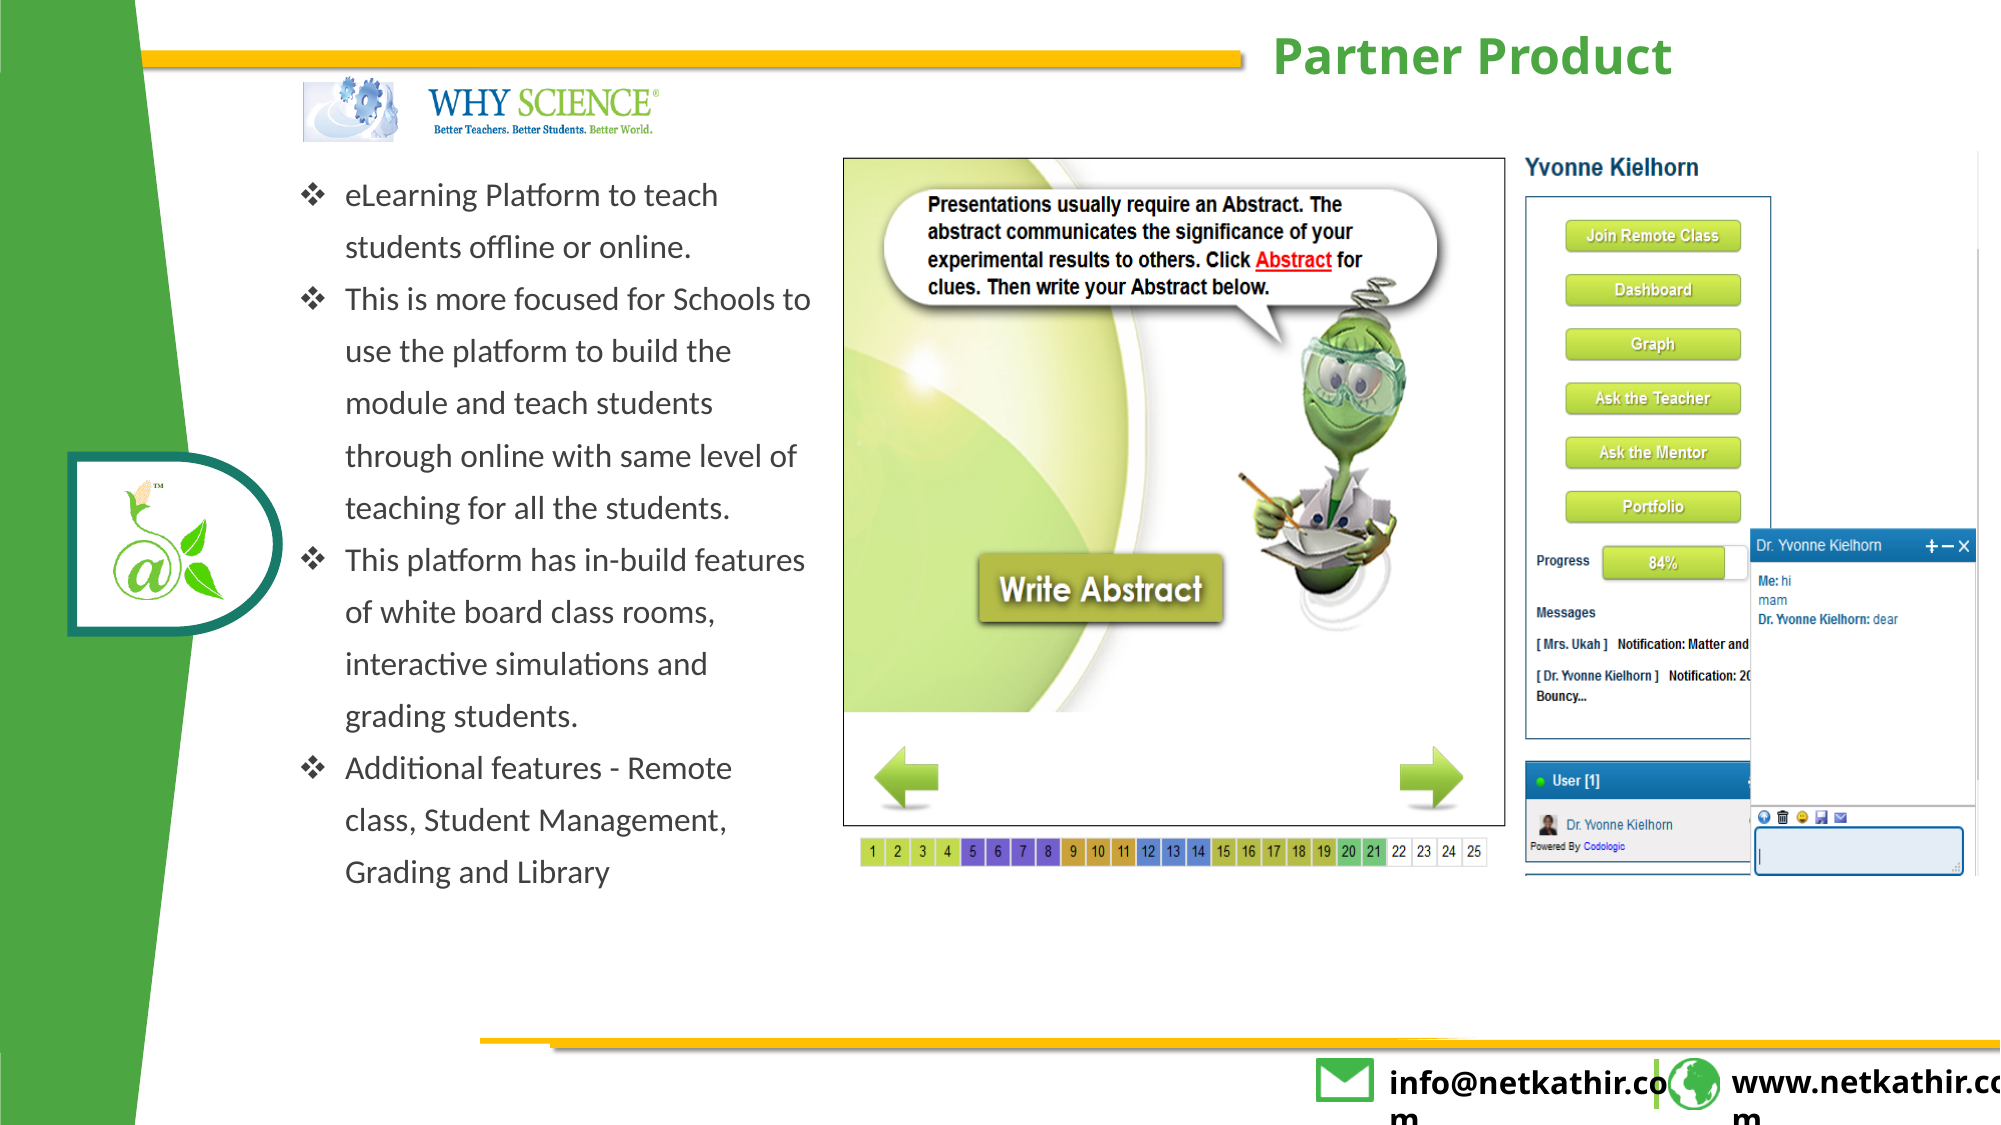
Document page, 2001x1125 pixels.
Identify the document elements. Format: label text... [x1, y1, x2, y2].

picture [840, 151, 1979, 876]
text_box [72, 456, 278, 632]
text_box info@netkathir.com [1389, 1070, 1690, 1125]
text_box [479, 1037, 2000, 1048]
table_header eLearning Platform to teach students offline or online. This is more focused for Schools to use the platform to build the module and teach students through online with same level of teaching for all the students. This platform has in-build features of white board class rooms, interactive simulations and grading students. Additional features - Remote class, Student Management, Grading and Library [283, 163, 827, 892]
text_box [0, 0, 194, 1125]
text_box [126, 50, 1241, 67]
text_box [301, 76, 659, 142]
picture [1316, 1058, 1374, 1102]
text_box Partner Product [1257, 17, 1867, 92]
picture [1668, 1058, 1720, 1110]
text_box www.netkathir.com [1731, 1069, 2000, 1125]
